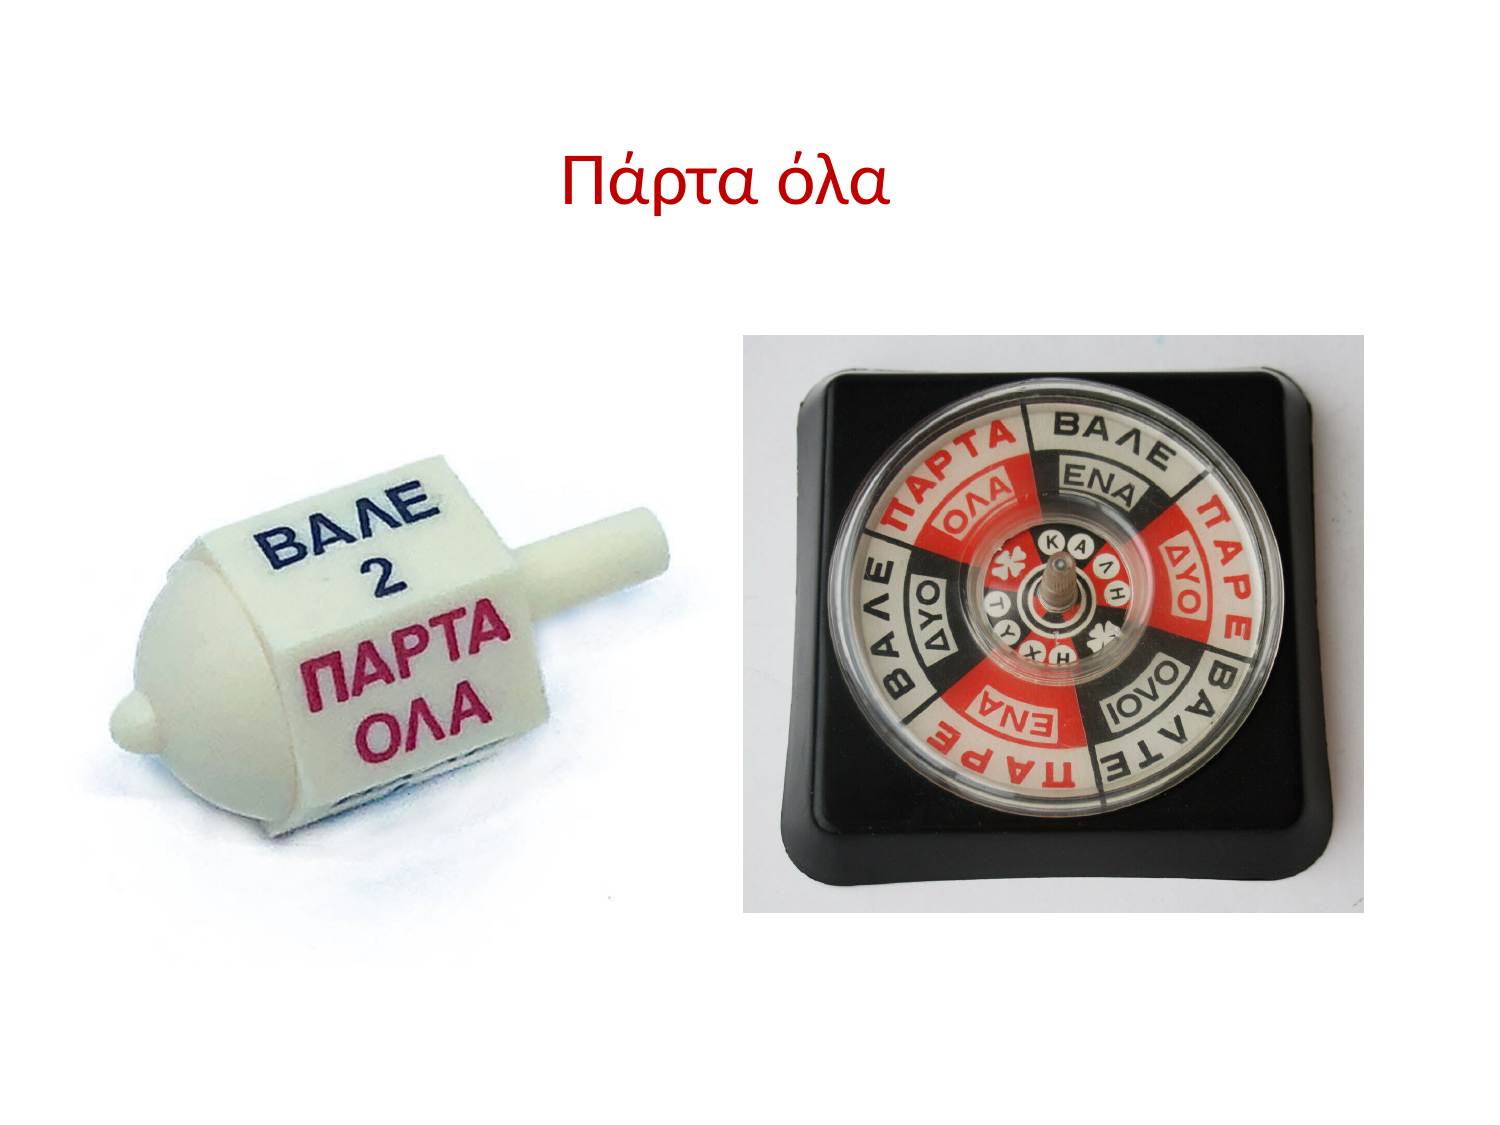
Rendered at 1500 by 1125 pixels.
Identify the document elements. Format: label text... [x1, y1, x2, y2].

picture [49, 285, 727, 963]
text_box Πάρτα όλα [546, 122, 907, 228]
picture [743, 335, 1364, 913]
